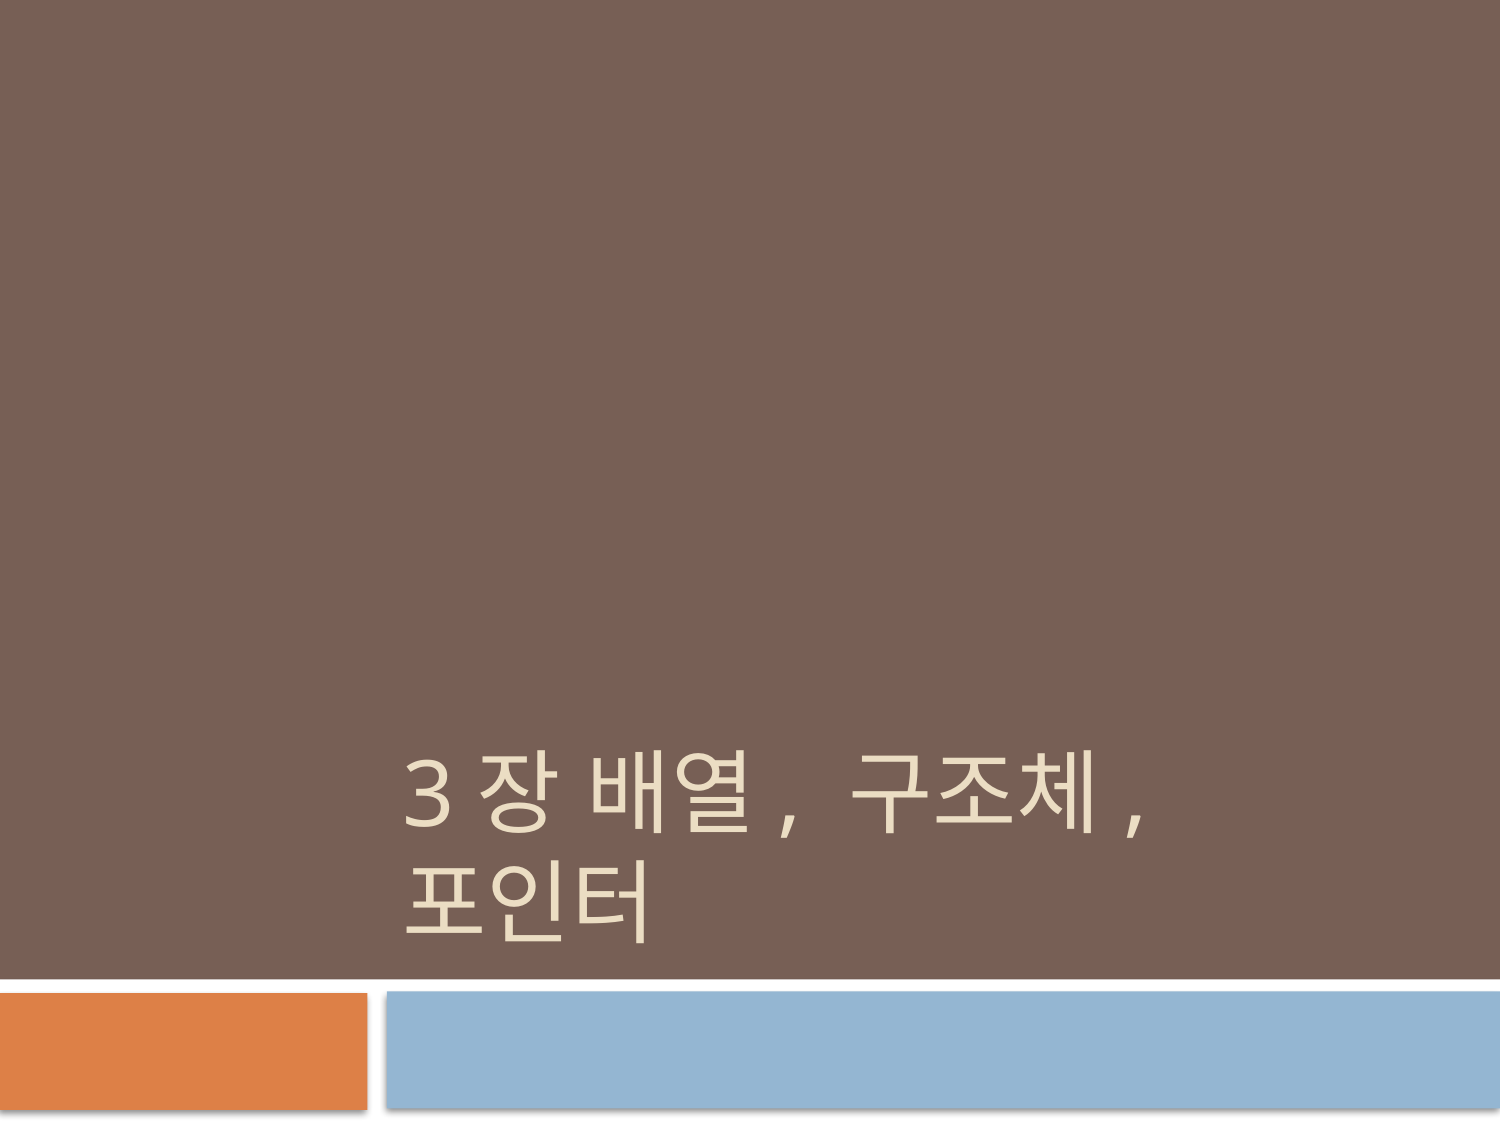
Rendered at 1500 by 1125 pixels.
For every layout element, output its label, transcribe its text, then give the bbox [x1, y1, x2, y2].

title 3장 배열, 구조체, 포인터 [387, 662, 1450, 963]
